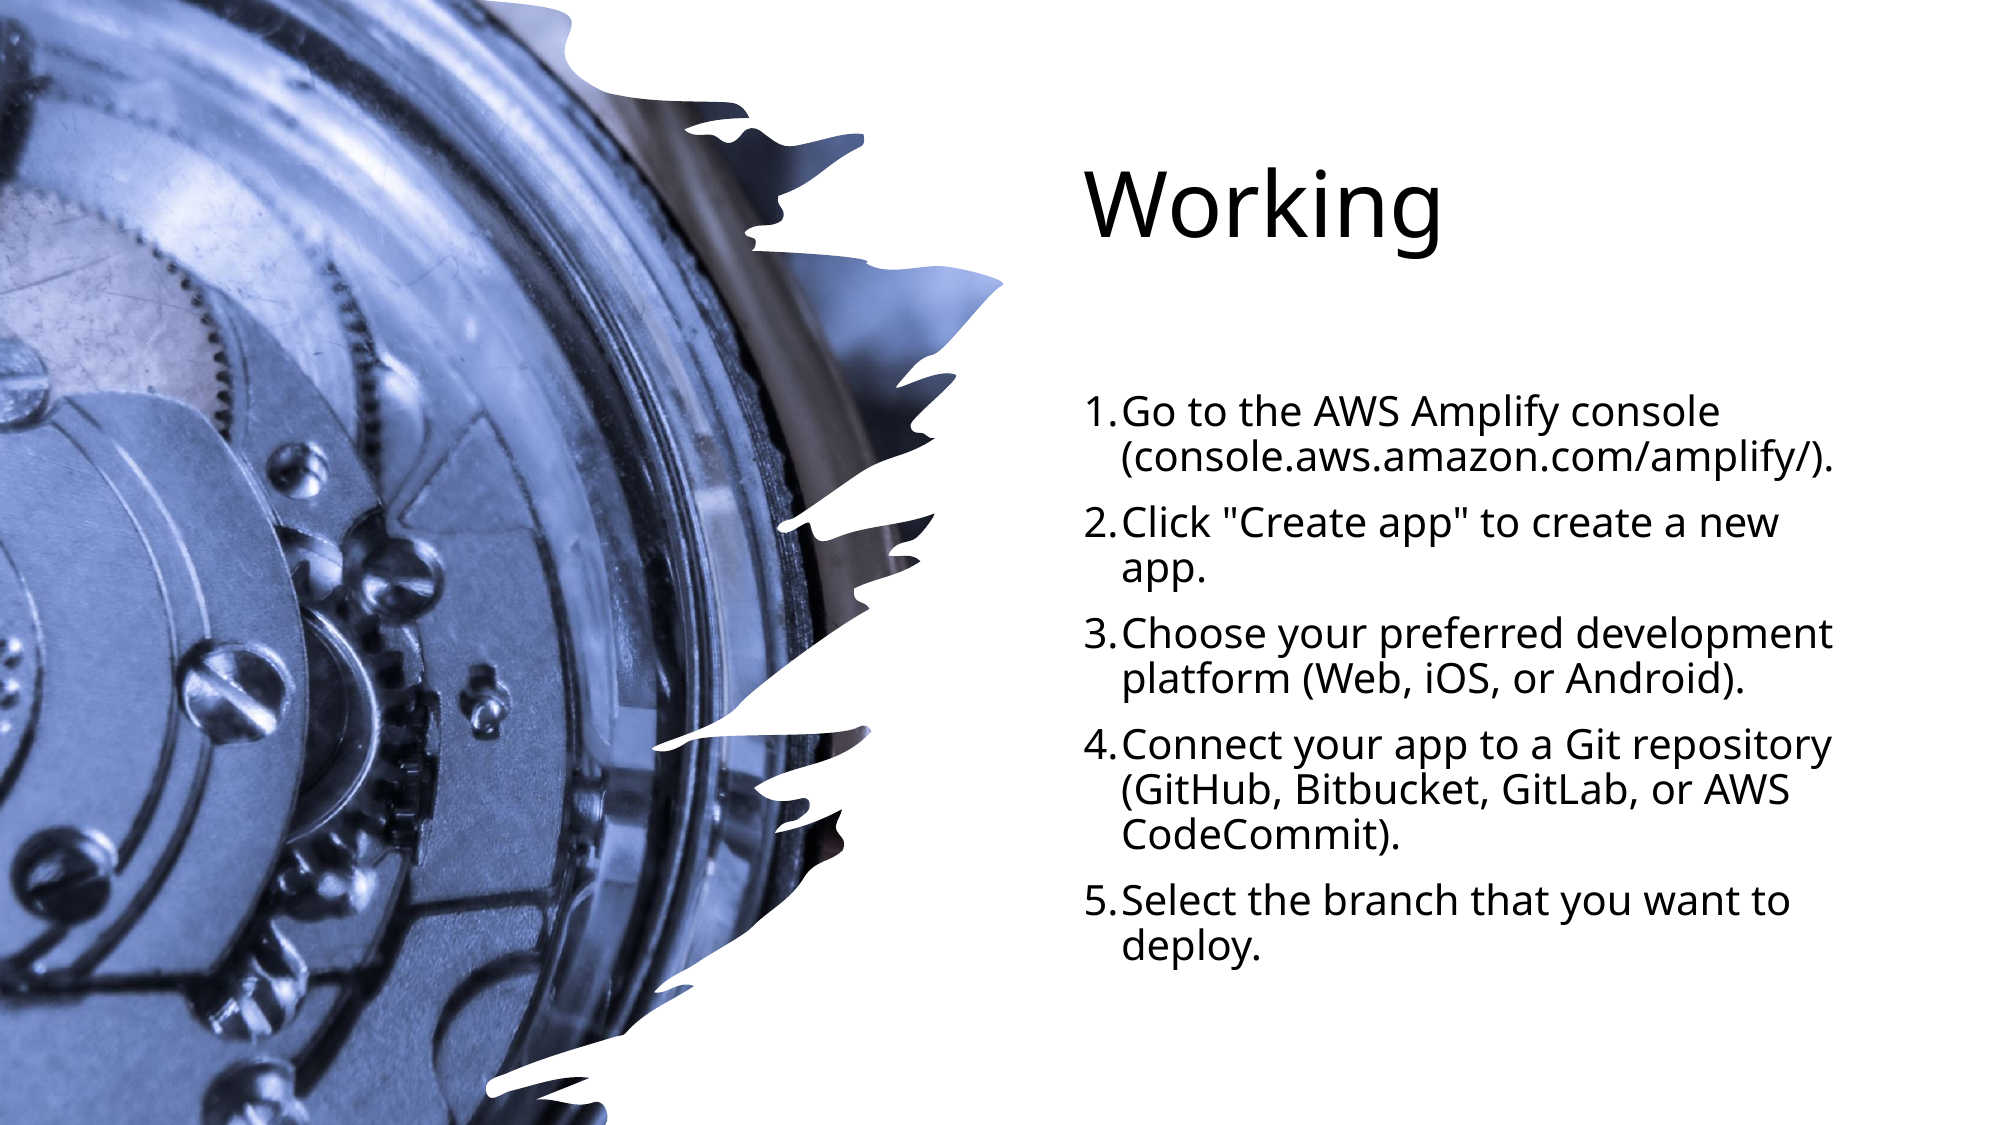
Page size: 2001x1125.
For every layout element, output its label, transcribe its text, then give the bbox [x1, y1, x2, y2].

picture [0, 0, 1004, 1125]
text_box [1004, 0, 2000, 1125]
list Go to the AWS Amplify console (console.aws.amazon.com/amplify/). Click "Create app" to create a new app. Choose your preferred development platform (Web, iOS, or Android). Connect your app to a Git repository (GitHub, Bitbucket, GitLab, or AWS CodeCommit). Select the branch that you want to deploy. [1068, 382, 1863, 1014]
title Working [1068, 59, 1863, 357]
